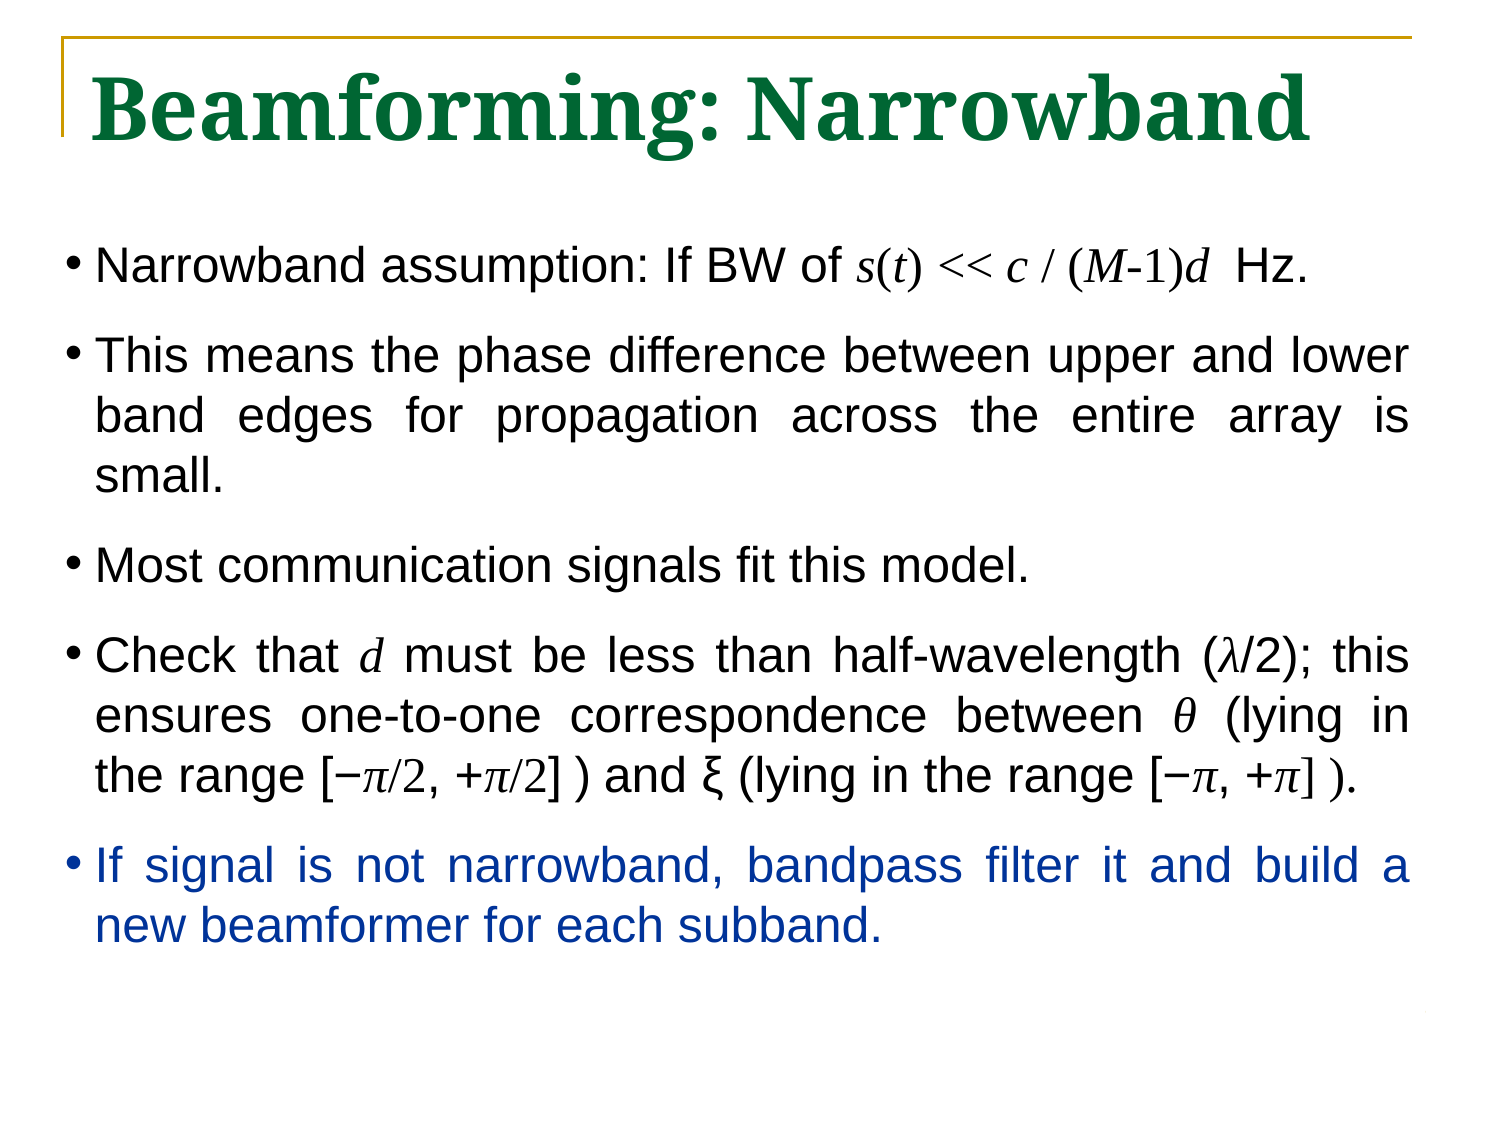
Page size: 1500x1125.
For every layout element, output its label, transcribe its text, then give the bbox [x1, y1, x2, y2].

text_box Narrowband assumption: If BW of s(t) << c / (M-1)d Hz. This means the phase difference between upper and lower band edges for propagation across the entire array is small. Most communication signals fit this model. Check that d must be less than half-wavelength (λ/2); this ensures one-to-one correspondence between θ (lying in the range [−π/2, +π/2] ) and ξ (lying in the range [−π, +π] ). If signal is not narrowband, bandpass filter it and build a new beamformer for each subband. [50, 224, 1425, 1063]
title Beamforming: Narrowband [75, 45, 1425, 224]
